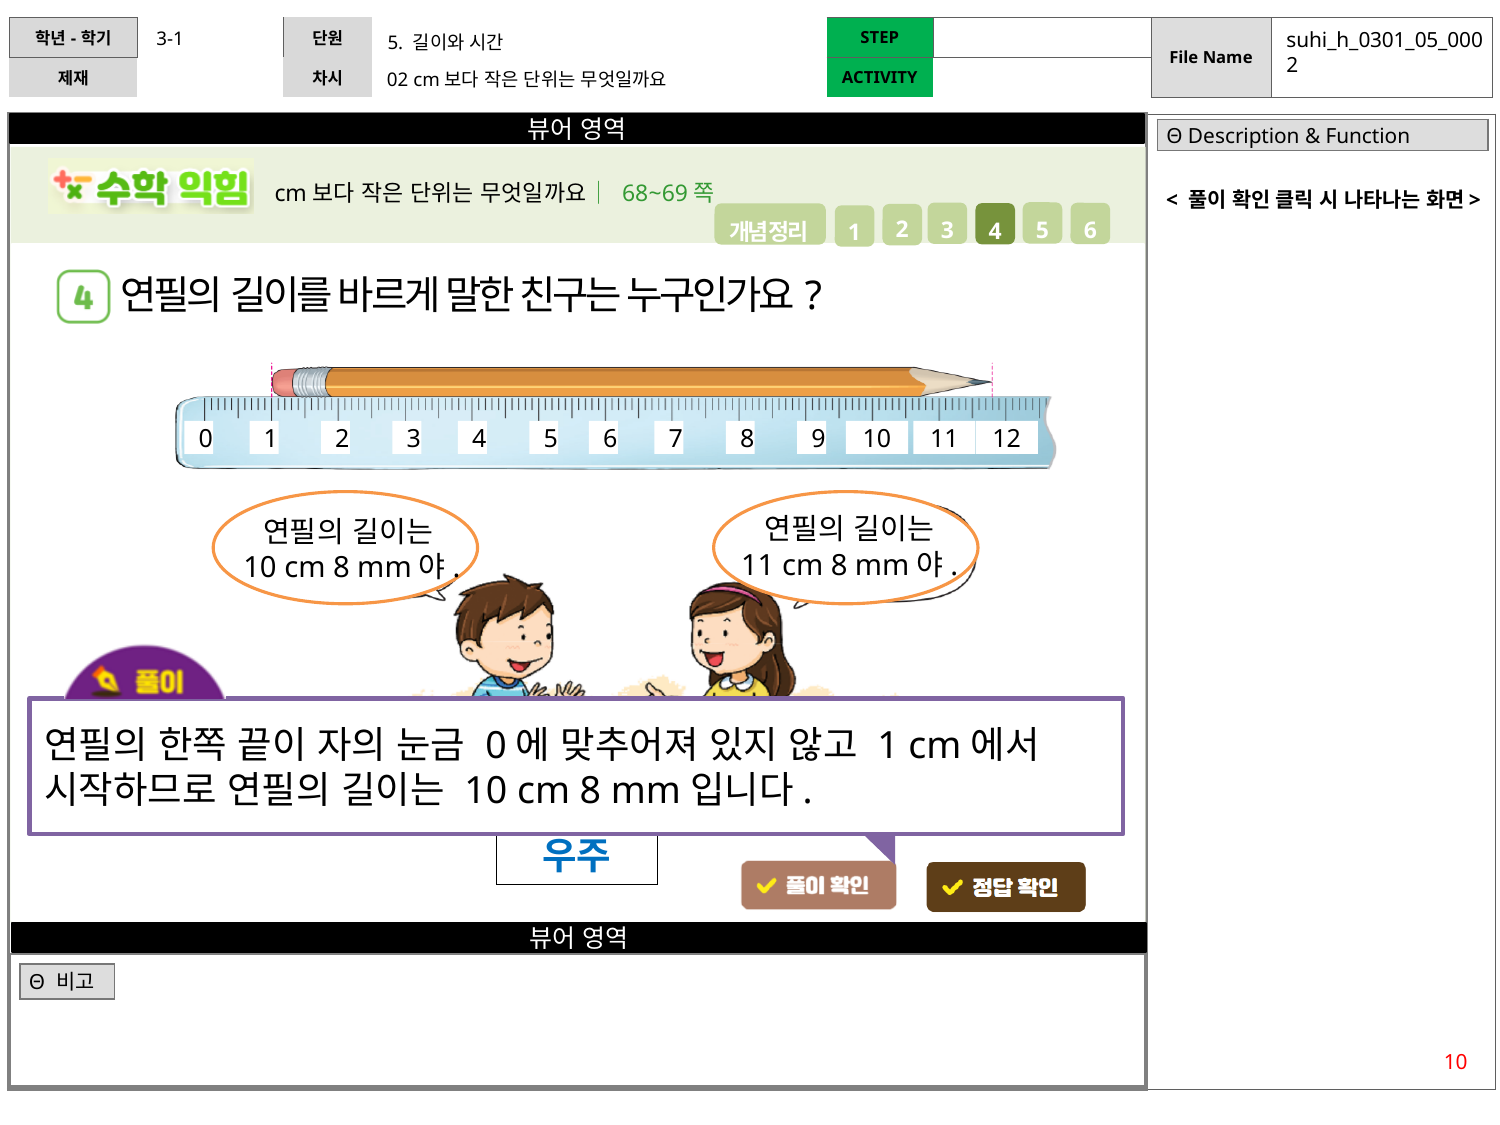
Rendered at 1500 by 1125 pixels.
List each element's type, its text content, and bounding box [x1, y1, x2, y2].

text_box 6 [1068, 194, 1111, 251]
text_box suhi_h_0301_05_0002 [1271, 18, 1500, 84]
picture [131, 345, 1117, 638]
text_box 개념 정리 [714, 196, 835, 253]
picture [739, 866, 897, 912]
picture [925, 866, 1088, 913]
text_box 1 [835, 196, 880, 253]
text_box 4 [973, 195, 1021, 252]
text_box 2 [880, 193, 928, 250]
text_box 5 [1021, 194, 1069, 250]
picture [48, 158, 254, 214]
text_box 연필의 길이를 바르게 말한 친구는 누구인가요? [105, 263, 1109, 326]
text_box 우주 [496, 874, 658, 885]
text_box 02 cm보다 작은 단위는 무엇일까요 [372, 60, 821, 96]
text_box cm보다 작은 단위는 무엇일까요│ 68~69쪽 [259, 171, 808, 214]
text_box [29, 638, 1124, 866]
text_box 5. 길이와 시간 [372, 23, 828, 48]
text_box 3 [925, 194, 976, 251]
text_box 3-1 [141, 18, 284, 55]
table_header Θ Description & Function [1158, 120, 1487, 150]
text_box < 풀이 확인 클릭 시 나타나는 화면> [1151, 179, 1500, 294]
picture [51, 266, 114, 327]
